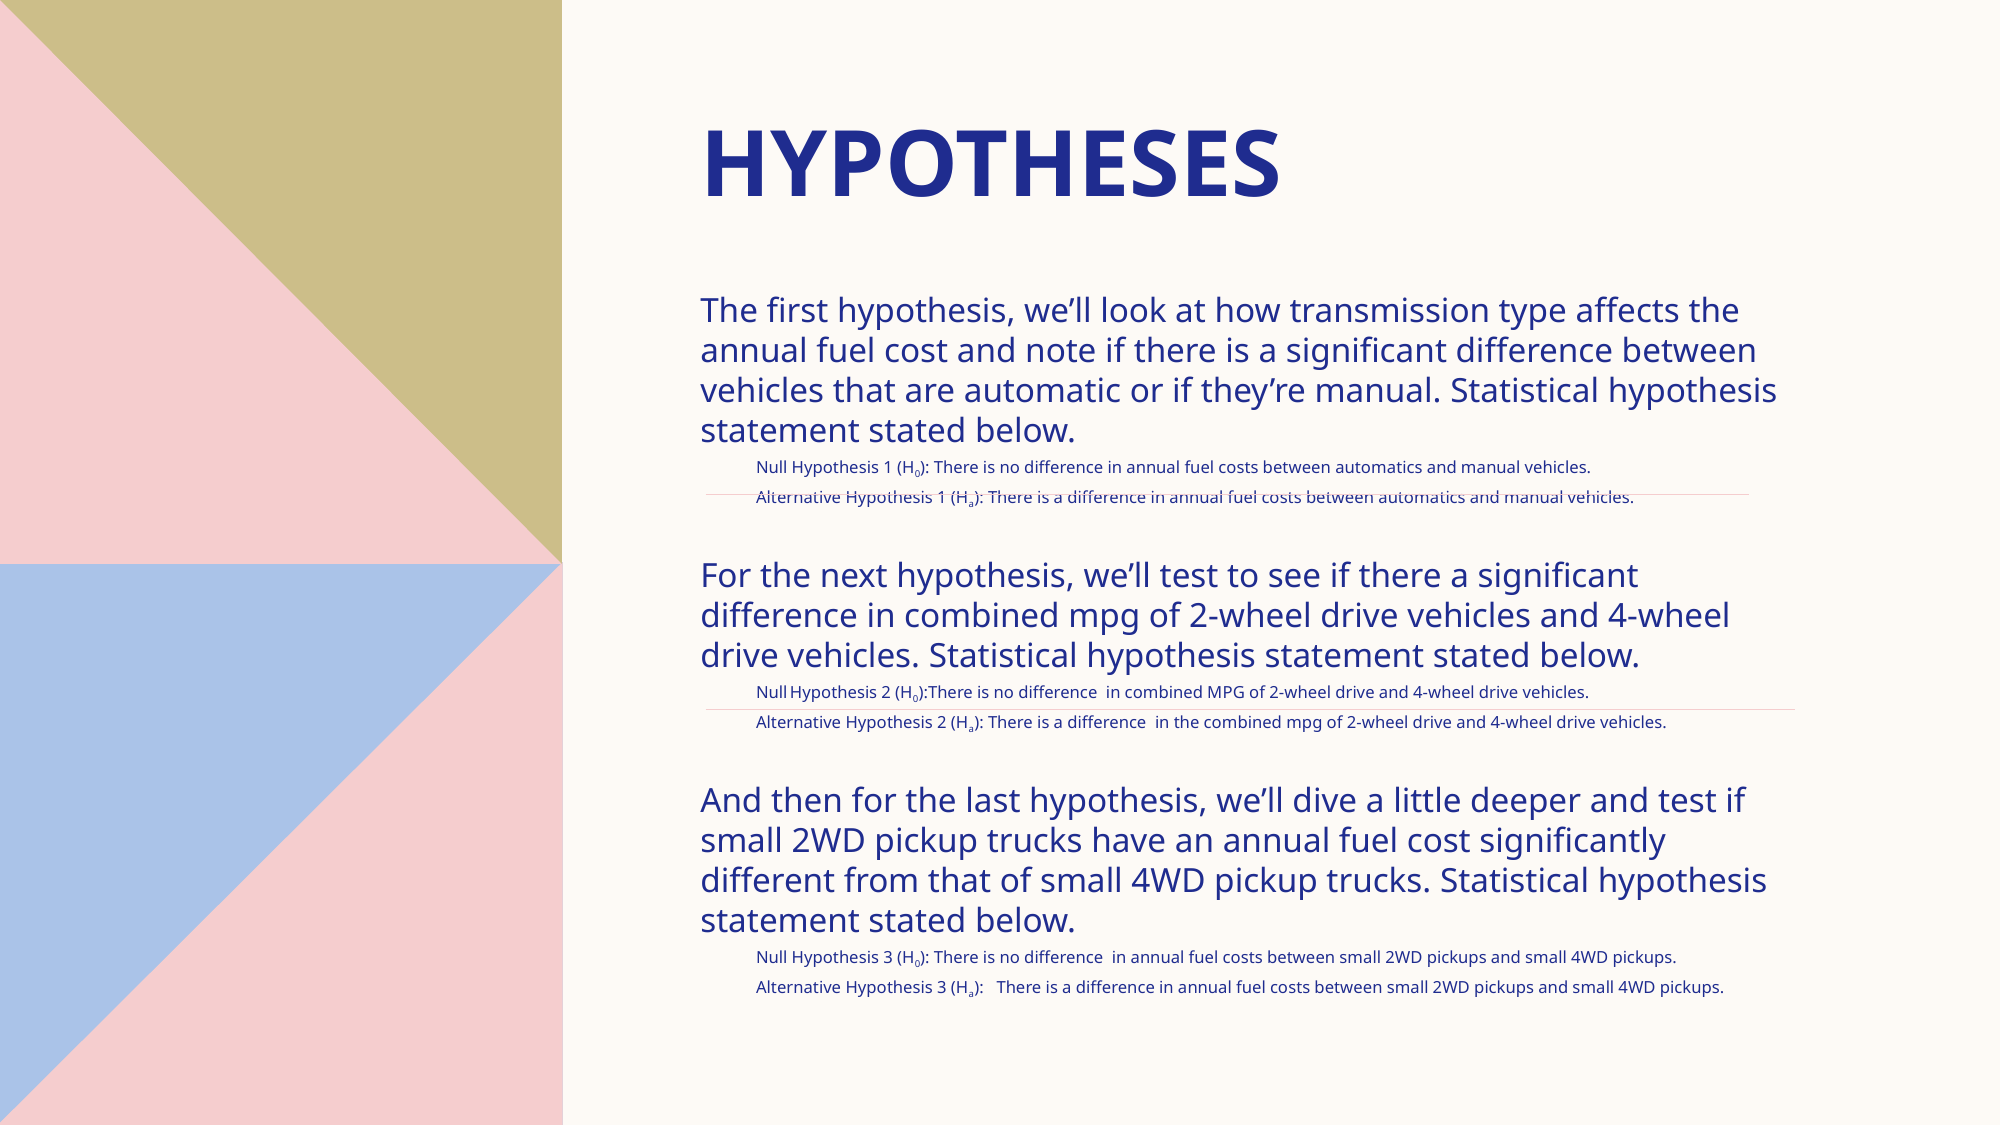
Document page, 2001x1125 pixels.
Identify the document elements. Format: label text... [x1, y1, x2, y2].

list The first hypothesis, we’ll look at how transmission type affects the annual fuel cost and note if there is a significant difference between vehicles that are automatic or if they’re manual. Statistical hypothesis statement stated below. Null Hypothesis 1 (H0): There is no difference in annual fuel costs between automatics and manual vehicles. Alternative Hypothesis 1 (Ha): There is a difference in annual fuel costs between automatics and manual vehicles. For the next hypothesis, we’ll test to see if there a significant difference in combined mpg of 2-wheel drive vehicles and 4-wheel drive vehicles. Statistical hypothesis statement stated below. Null Hypothesis 2 (H0):There is no difference in combined MPG of 2-wheel drive and 4-wheel drive vehicles. Alternative Hypothesis 2 (Ha): There is a difference in the combined mpg of 2-wheel drive and 4-wheel drive vehicles. And then for the last hypothesis, we’ll dive a little deeper and test if small 2WD pickup trucks have an annual fuel cost significantly different from that of small 4WD pickup trucks. Statistical hypothesis statement stated below. Null Hypothesis 3 (H0): There is no difference in annual fuel costs between small 2WD pickups and small 4WD pickups. Alternative Hypothesis 3 (Ha): There is a difference in annual fuel costs between small 2WD pickups and small 4WD pickups. [685, 281, 1796, 1028]
title Hypotheses [685, 97, 1796, 224]
